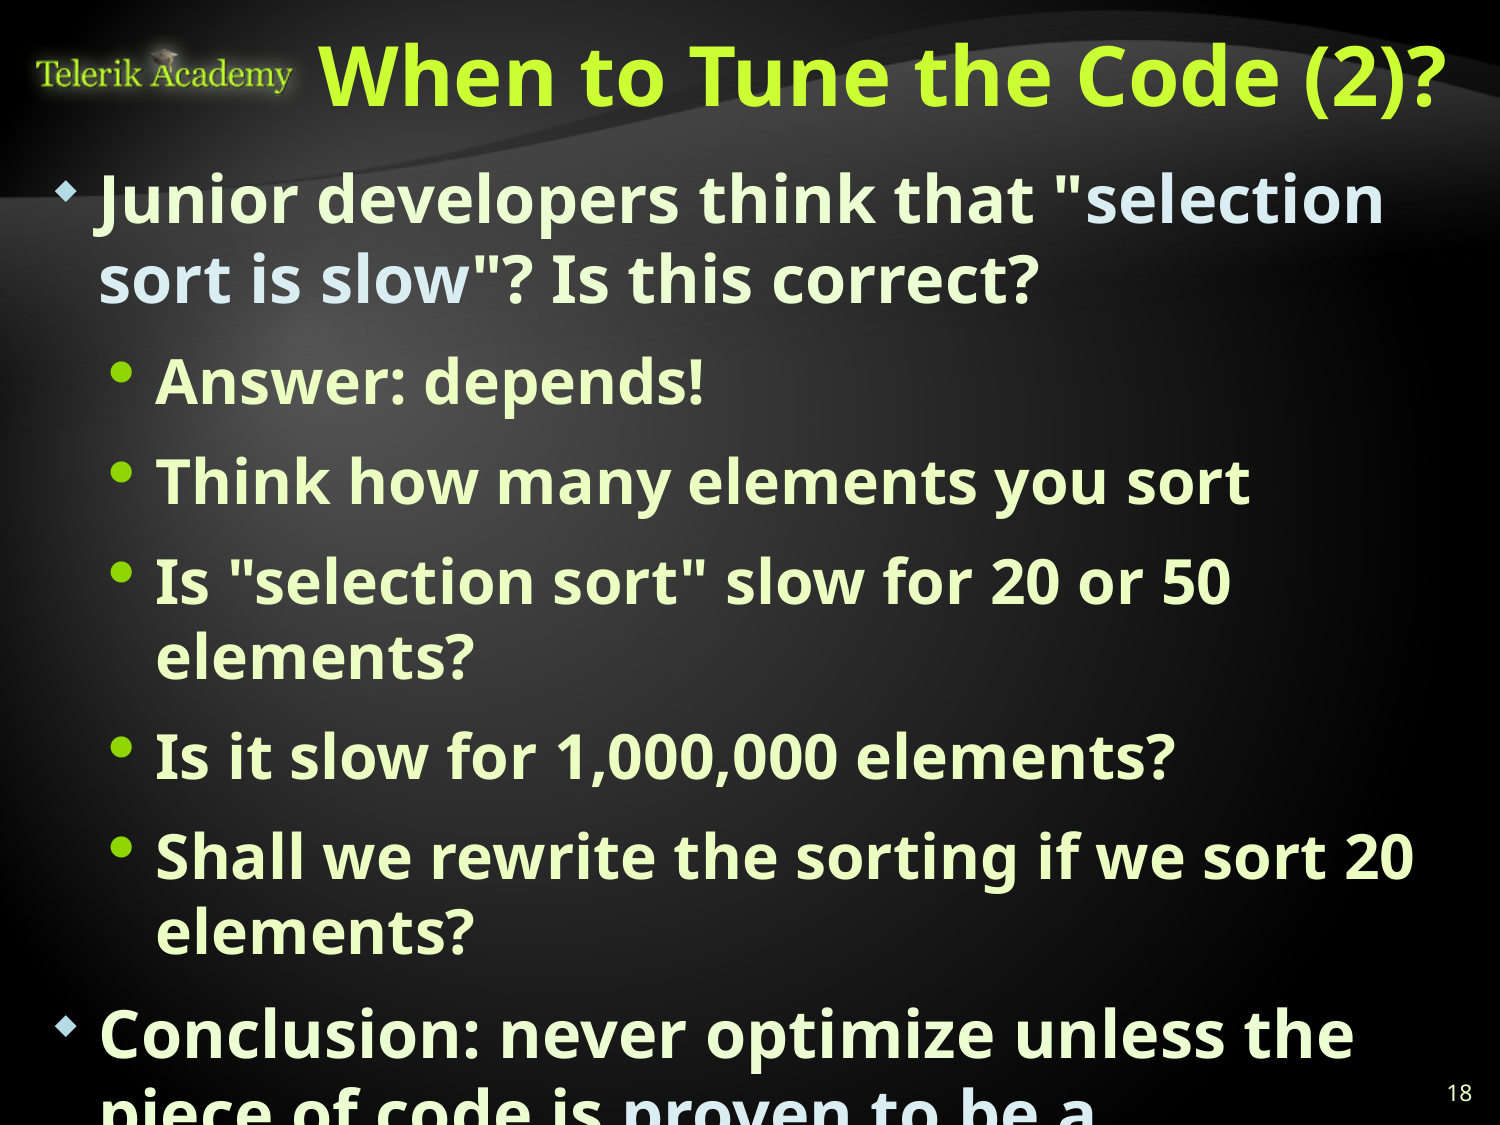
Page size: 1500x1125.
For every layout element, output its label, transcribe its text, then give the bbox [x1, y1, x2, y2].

picture [0, 0, 1500, 1125]
list Junior developers think that "selection sort is slow"? Is this correct? Answer: depends! Think how many elements you sort Is "selection sort" slow for 20 or 50 elements? Is it slow for 1,000,000 elements? Shall we rewrite the sorting if we sort 20 elements? Conclusion: never optimize unless the piece of code is proven to be a bottleneck! [37, 149, 1463, 1100]
title When to Tune the Code (2)? [300, 12, 1463, 149]
slide_number 18 [1412, 1074, 1488, 1113]
